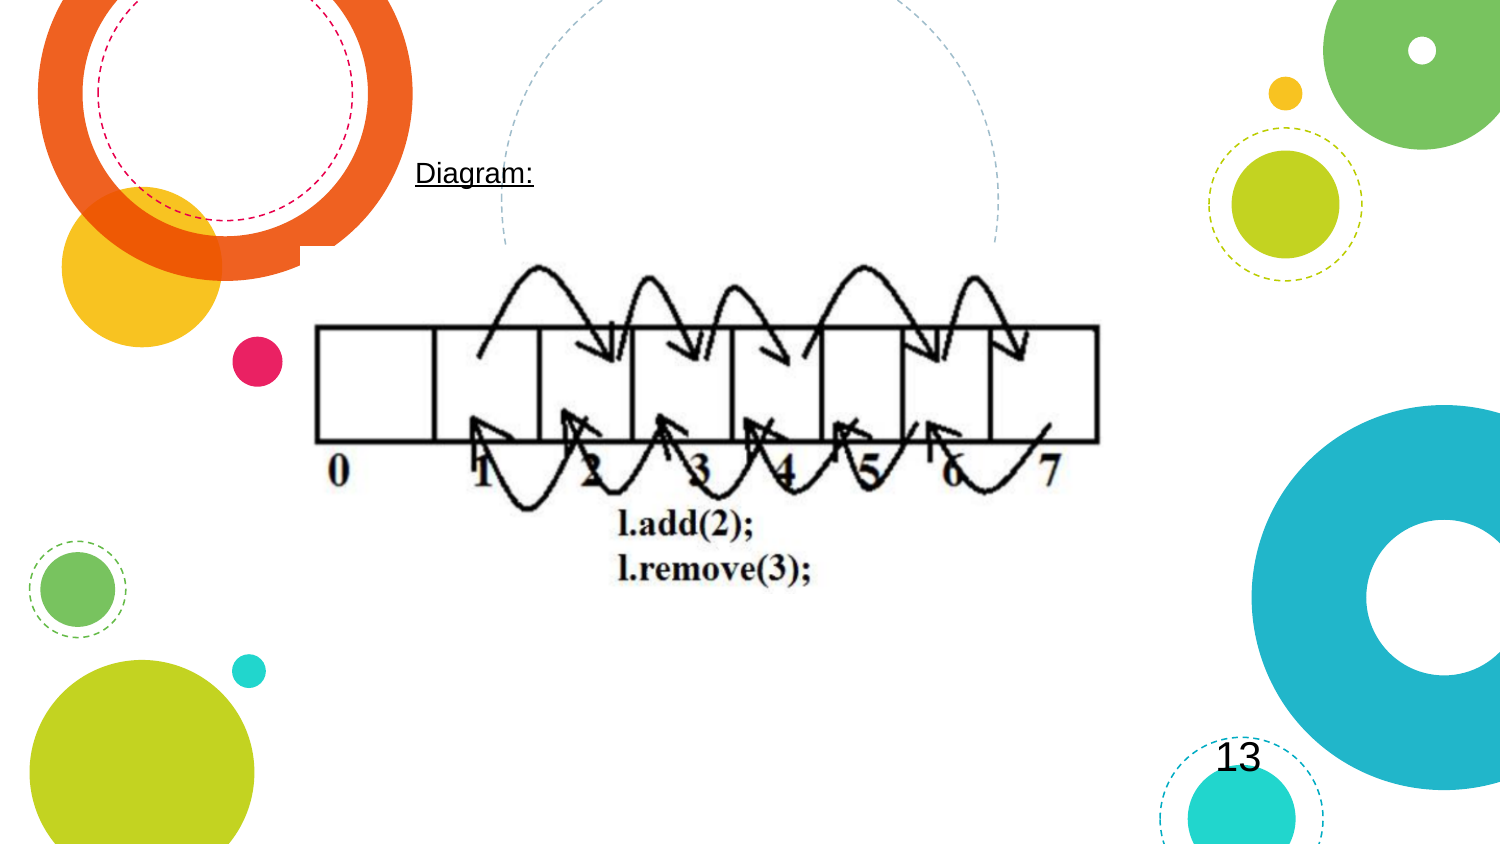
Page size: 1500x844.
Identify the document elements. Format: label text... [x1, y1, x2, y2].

text_box Diagram: [400, 146, 549, 197]
picture [299, 246, 1116, 594]
text_box 13 [1200, 721, 1277, 787]
